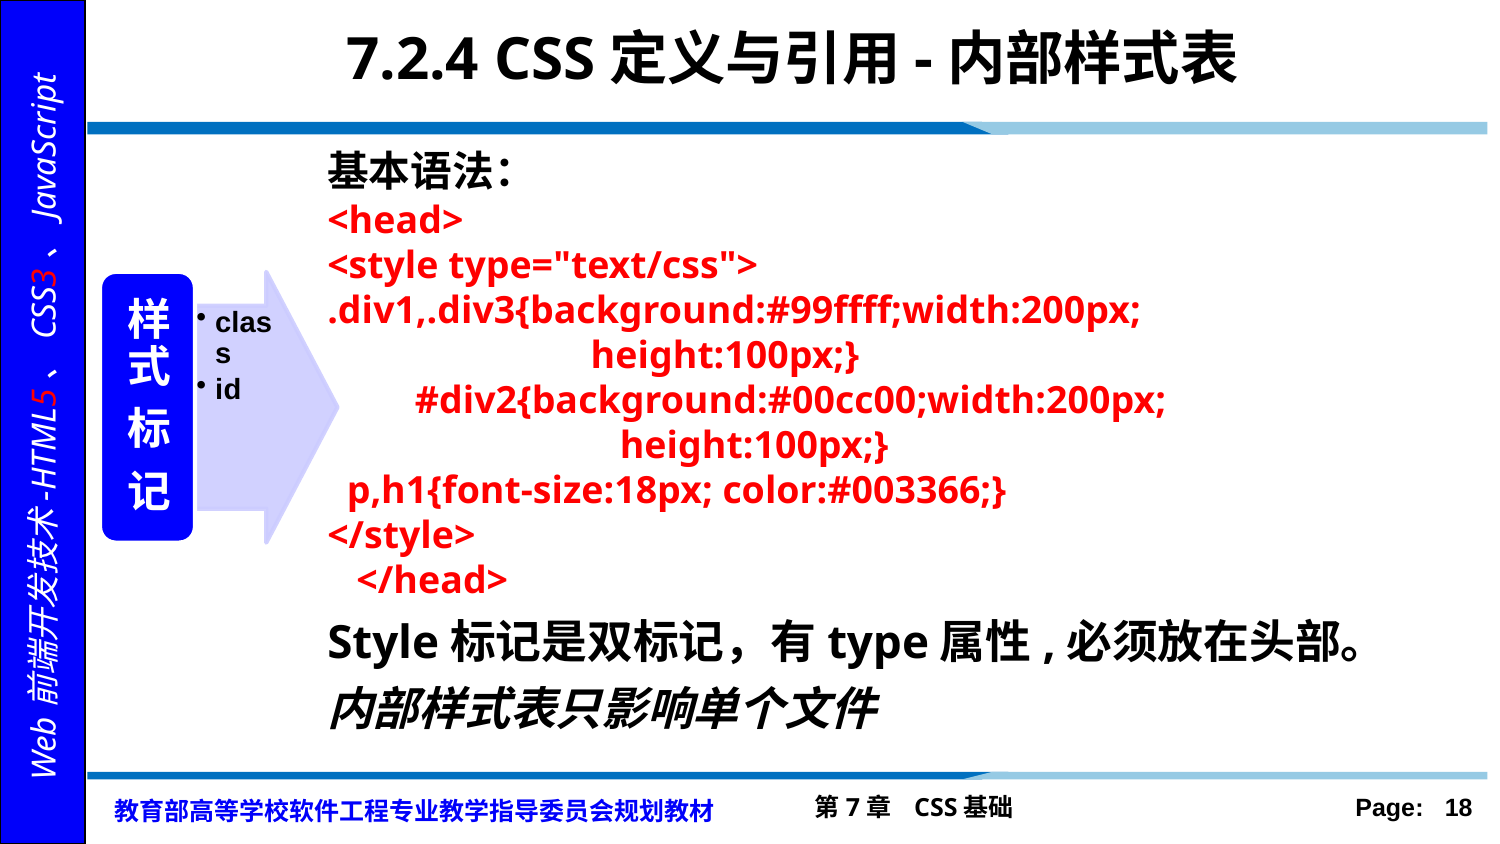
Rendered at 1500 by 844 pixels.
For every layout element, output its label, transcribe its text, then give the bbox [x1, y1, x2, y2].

title 7.2.4 CSS定义与引用-内部样式表 [161, 8, 1437, 104]
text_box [99, 271, 338, 543]
text_box [125, 121, 1500, 769]
text_box 基本语法： <head> <style type="text/css"> .div1,.div3{background:#99ffff;width:200px; height:100px;} #div2{background:#00cc00;width:200px; height:100px;} p,h1{font-size:18px; color:#003366;} </style> </head> Style标记是双标记，有type属性,必须放在头部。 内部样式表只影响单个文件 [312, 143, 1488, 742]
